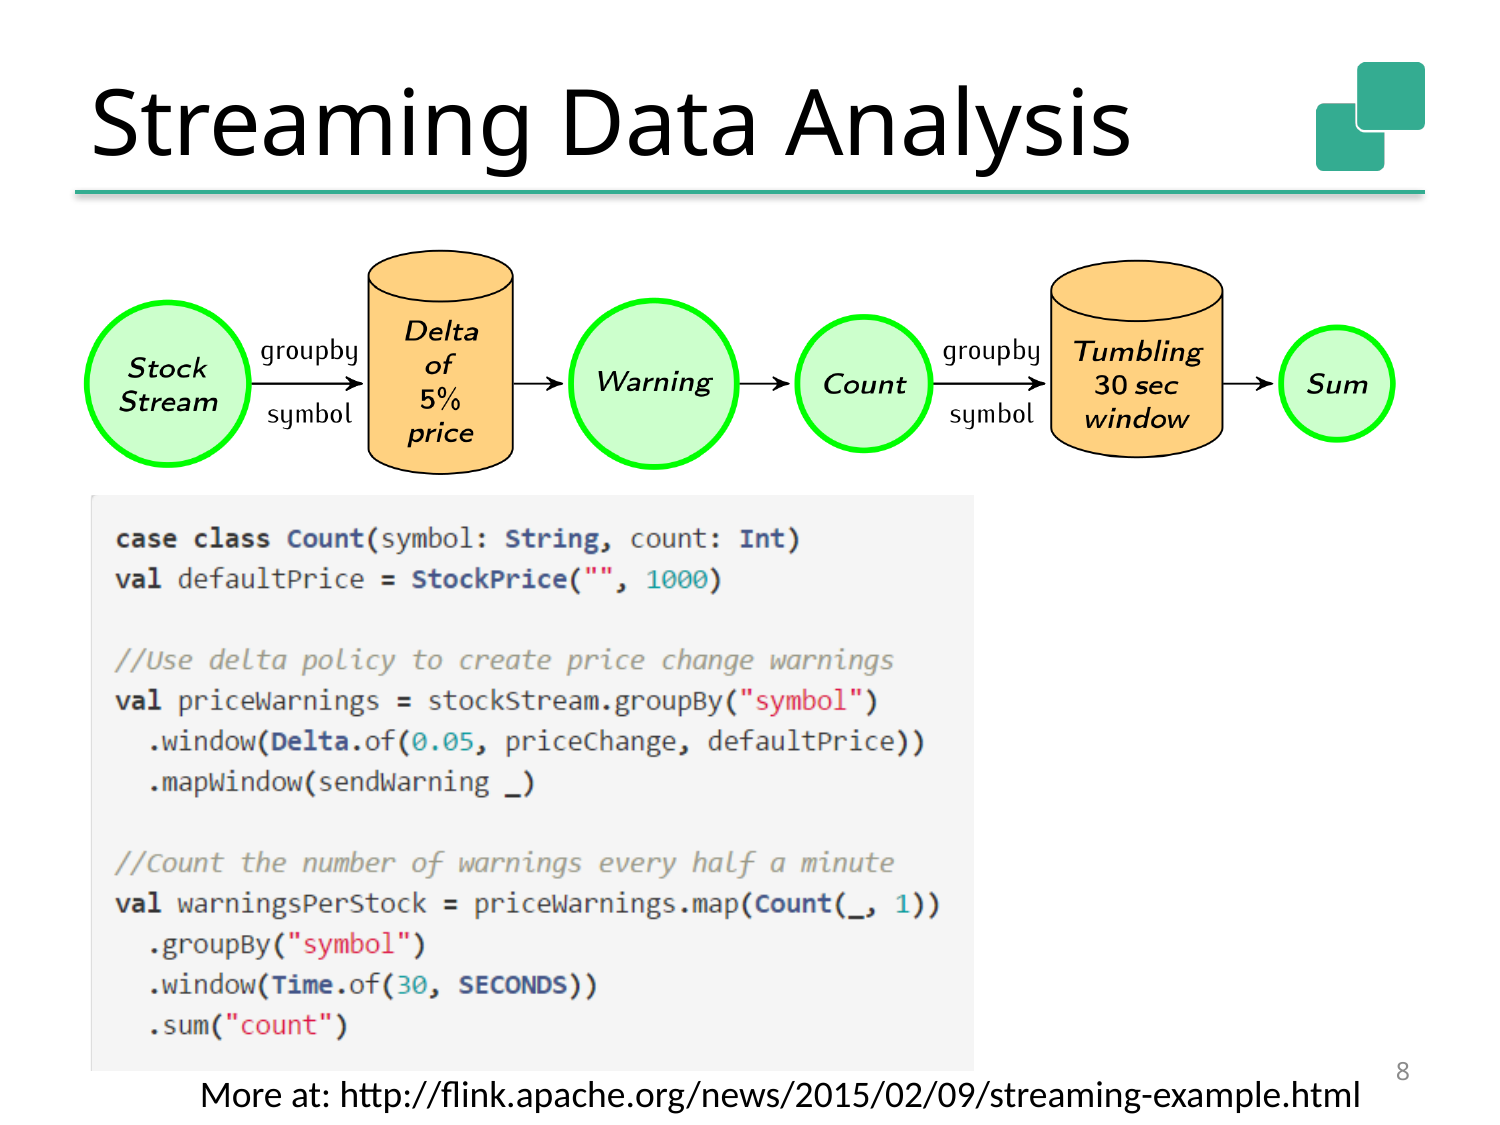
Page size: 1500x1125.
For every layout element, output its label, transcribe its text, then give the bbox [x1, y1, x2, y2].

picture [74, 231, 1407, 1071]
picture [1316, 62, 1425, 171]
title Streaming Data Analysis [75, 45, 1292, 193]
text_box More at: http://flink.apache.org/news/2015/02/09/streaming-example.html [185, 1063, 1377, 1123]
slide_number 8 [1074, 1042, 1425, 1103]
